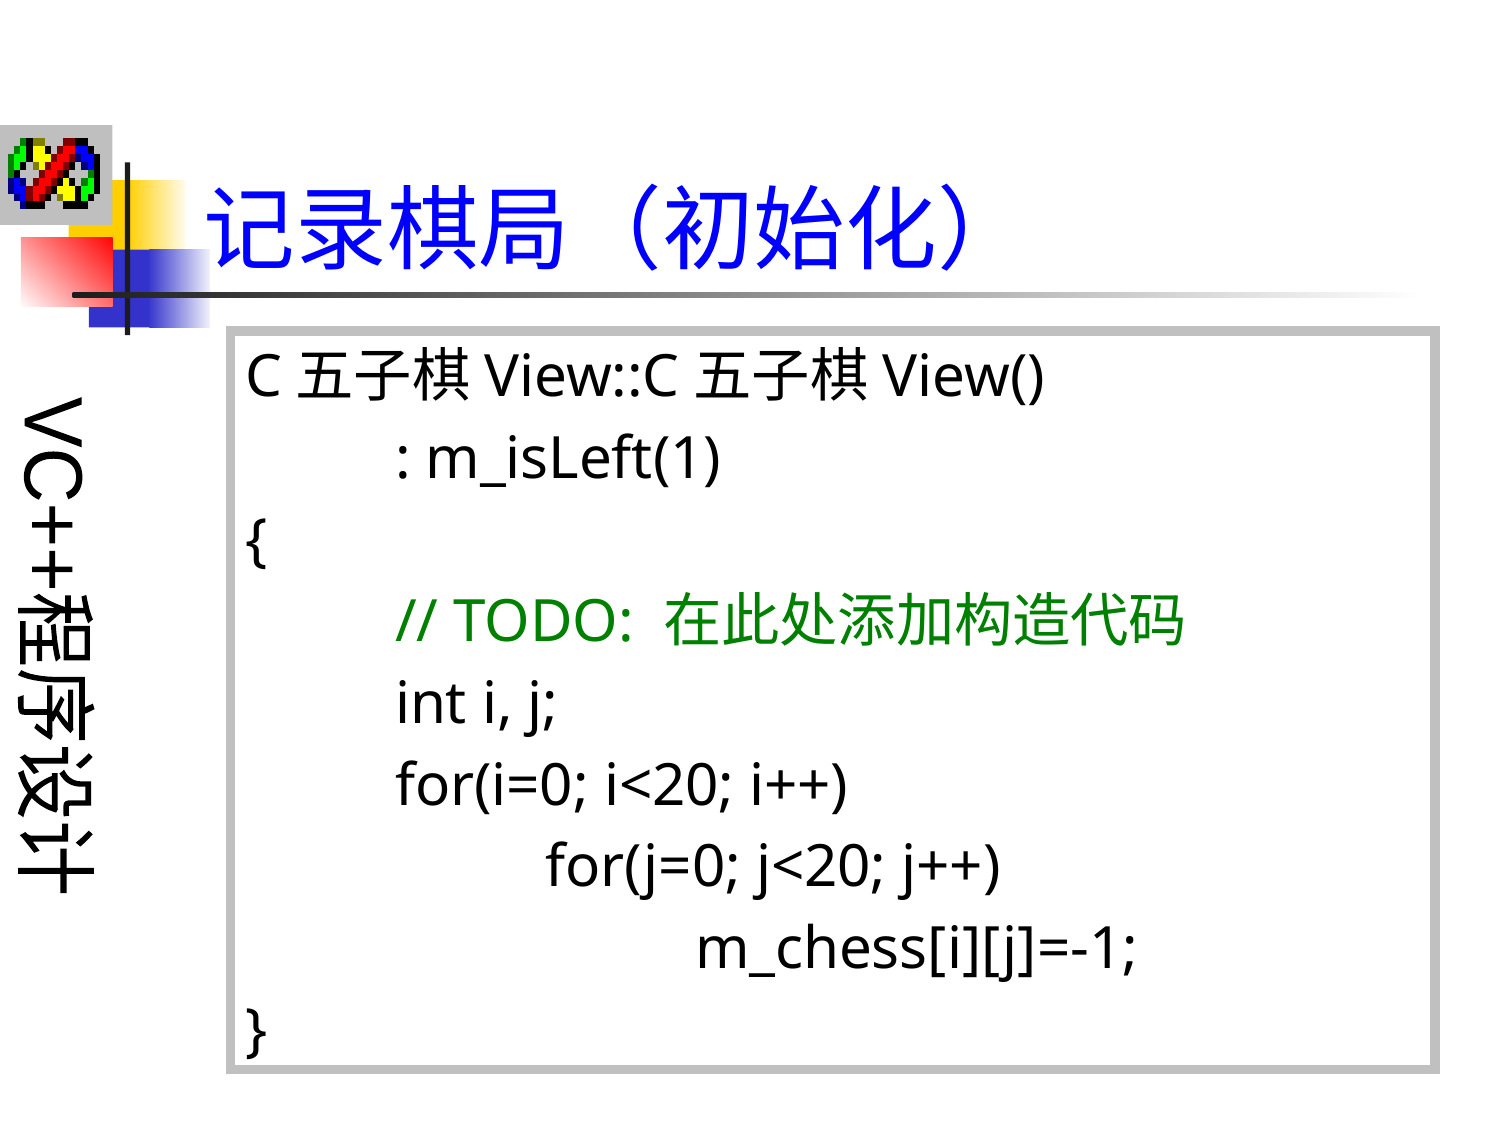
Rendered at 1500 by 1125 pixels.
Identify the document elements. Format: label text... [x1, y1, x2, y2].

title 记录棋局（初始化） [188, 85, 1468, 289]
picture [0, 125, 113, 225]
text_box C五子棋View::C五子棋View() : m_isLeft(1) { // TODO: 在此处添加构造代码 int i, j; for(i=0; i<20; i++) for(j=0; j<20; j++) m_chess[i][j]=-1; } [230, 331, 1435, 1070]
